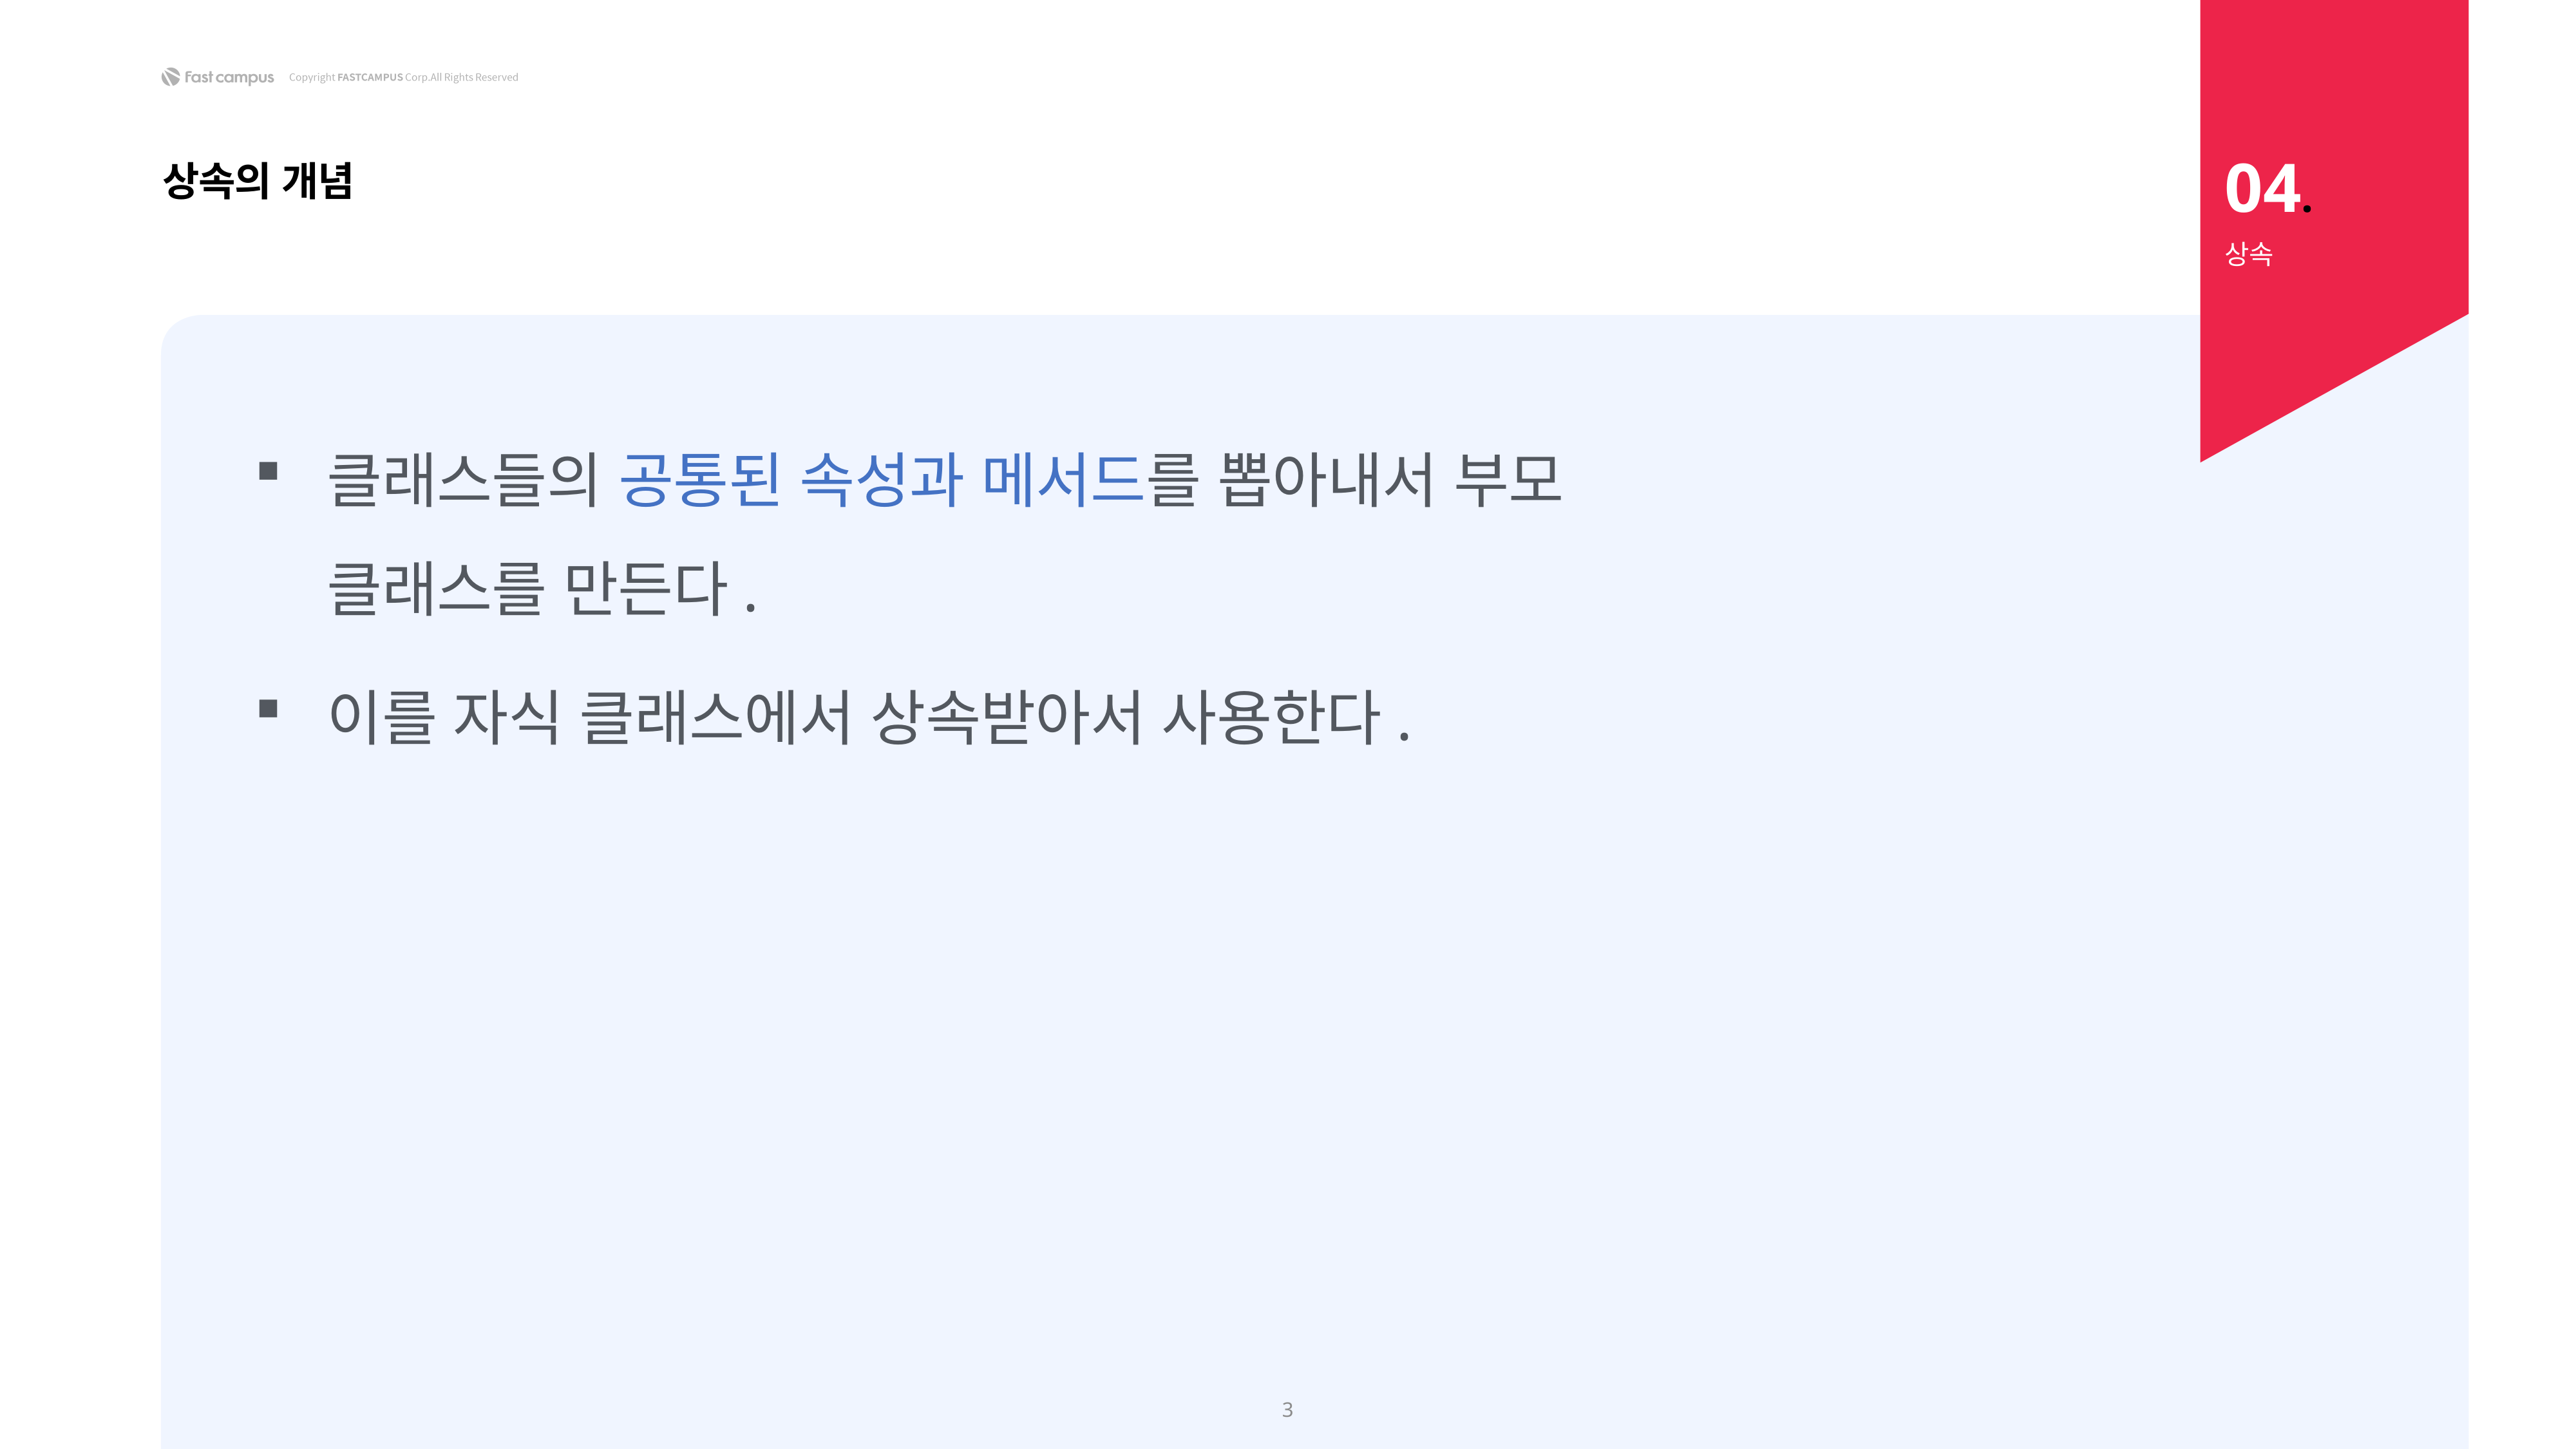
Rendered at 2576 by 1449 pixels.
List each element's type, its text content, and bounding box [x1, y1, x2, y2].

slide_number 3 [998, 1372, 1578, 1449]
text_box 클래스들의 공통된 속성과 메서드를 뽑아내서 부모 클래스를 만든다. 이를 자식 클래스에서 상속받아서 사용한다. [253, 404, 1571, 754]
text_box 상속 [2200, 232, 2469, 276]
picture [0, 0, 2576, 1449]
text_box 04. [2200, 148, 2469, 232]
text_box 상속의 개념 [160, 154, 631, 205]
